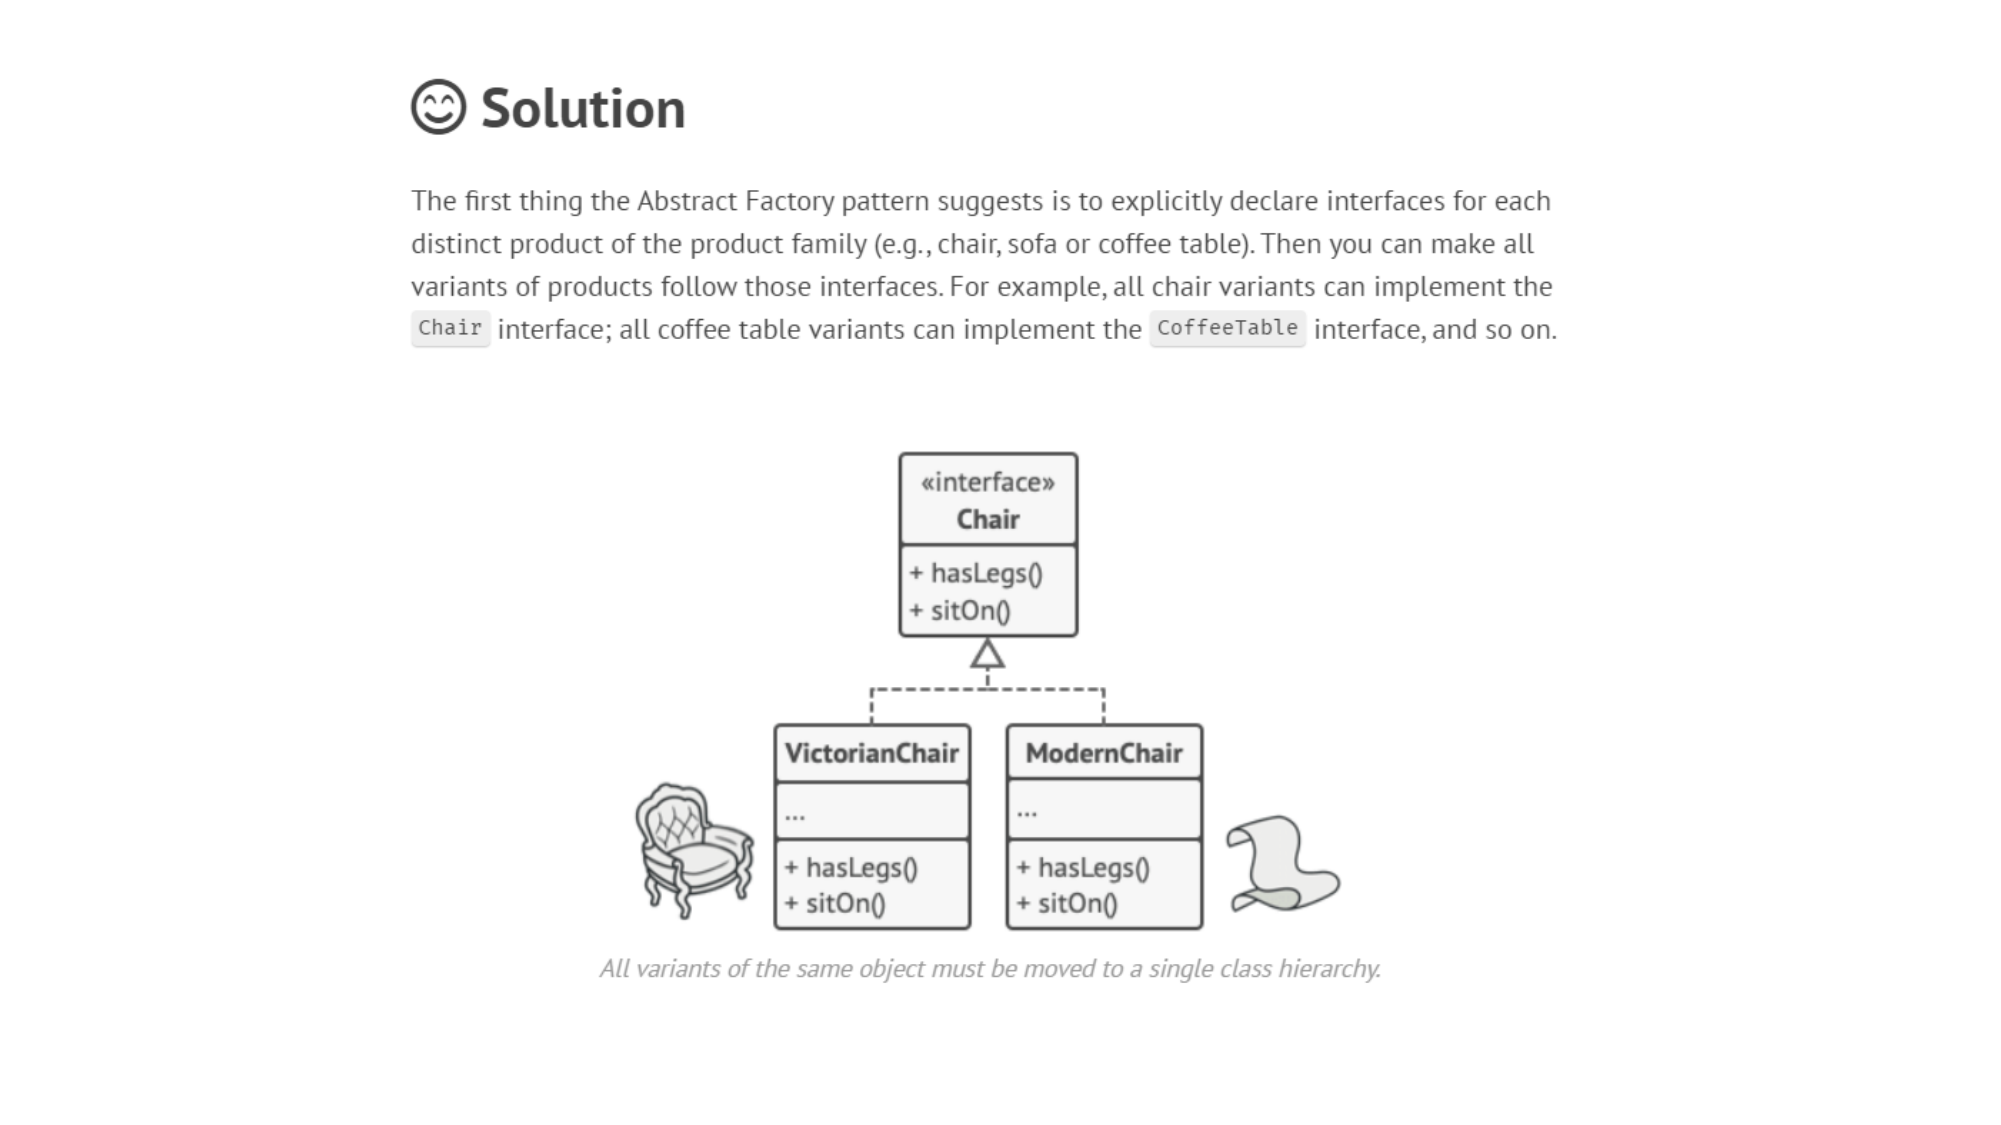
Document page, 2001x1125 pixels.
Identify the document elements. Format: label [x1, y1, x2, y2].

picture [372, 42, 1616, 1044]
